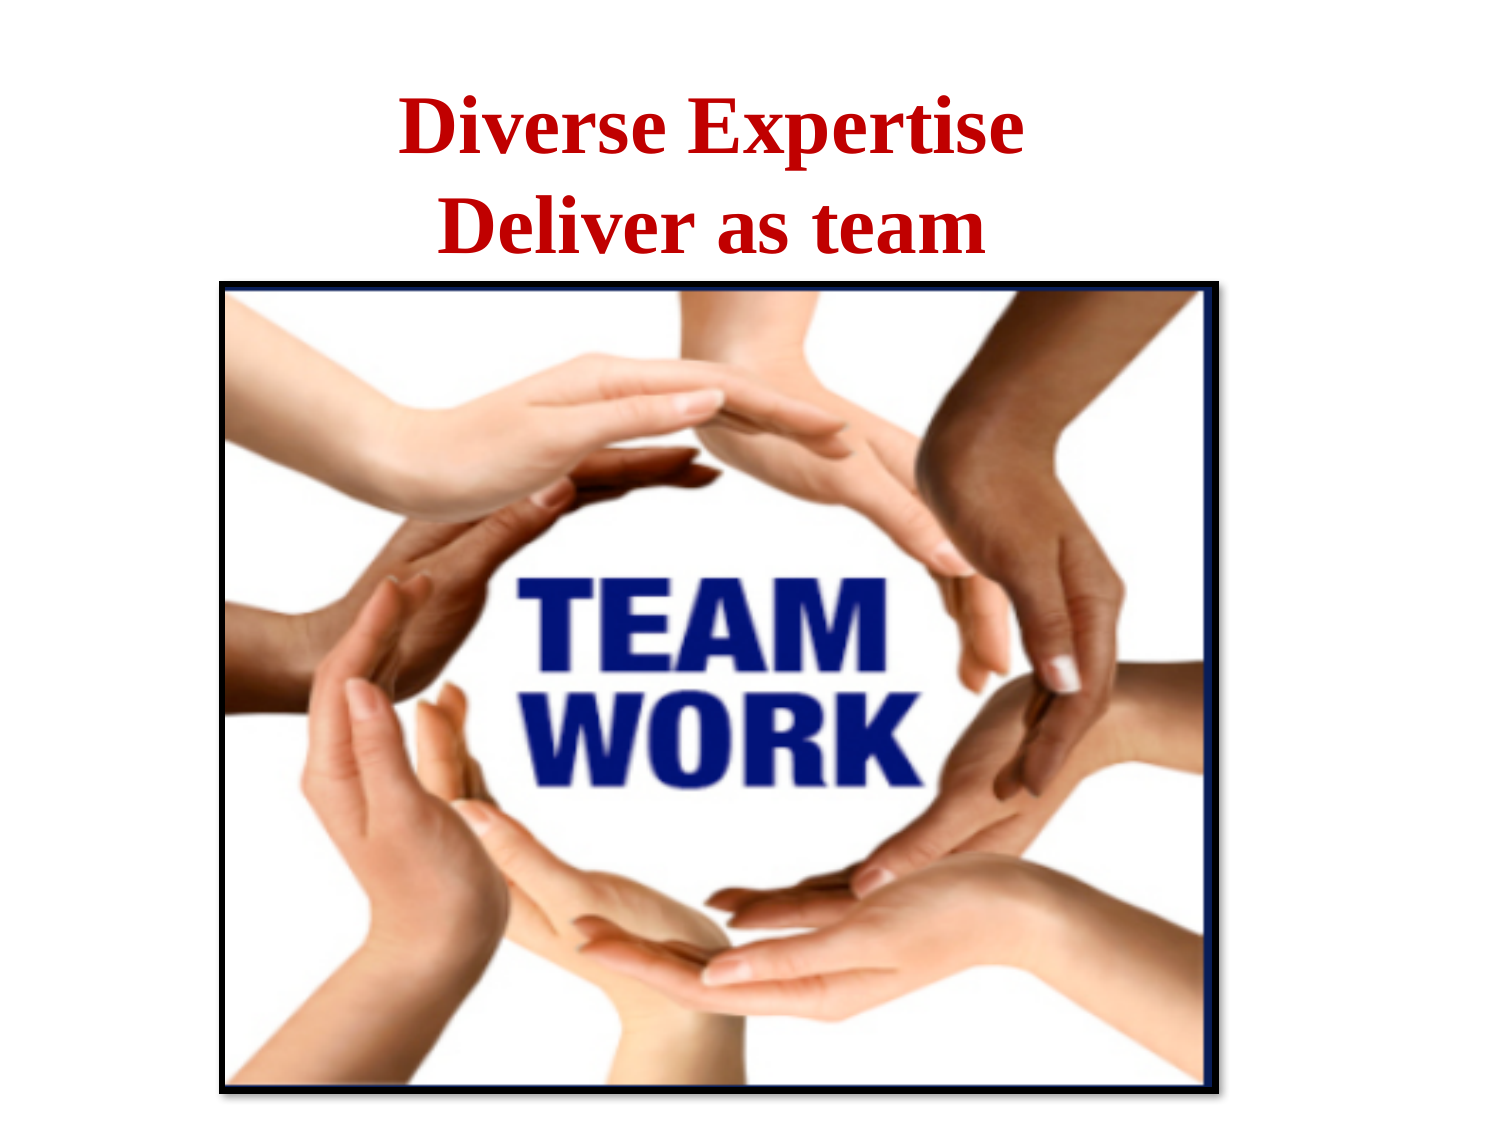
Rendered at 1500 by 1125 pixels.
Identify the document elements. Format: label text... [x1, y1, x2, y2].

text_box Diverse Expertise Deliver as team [0, 62, 1425, 278]
picture [224, 287, 1213, 1088]
